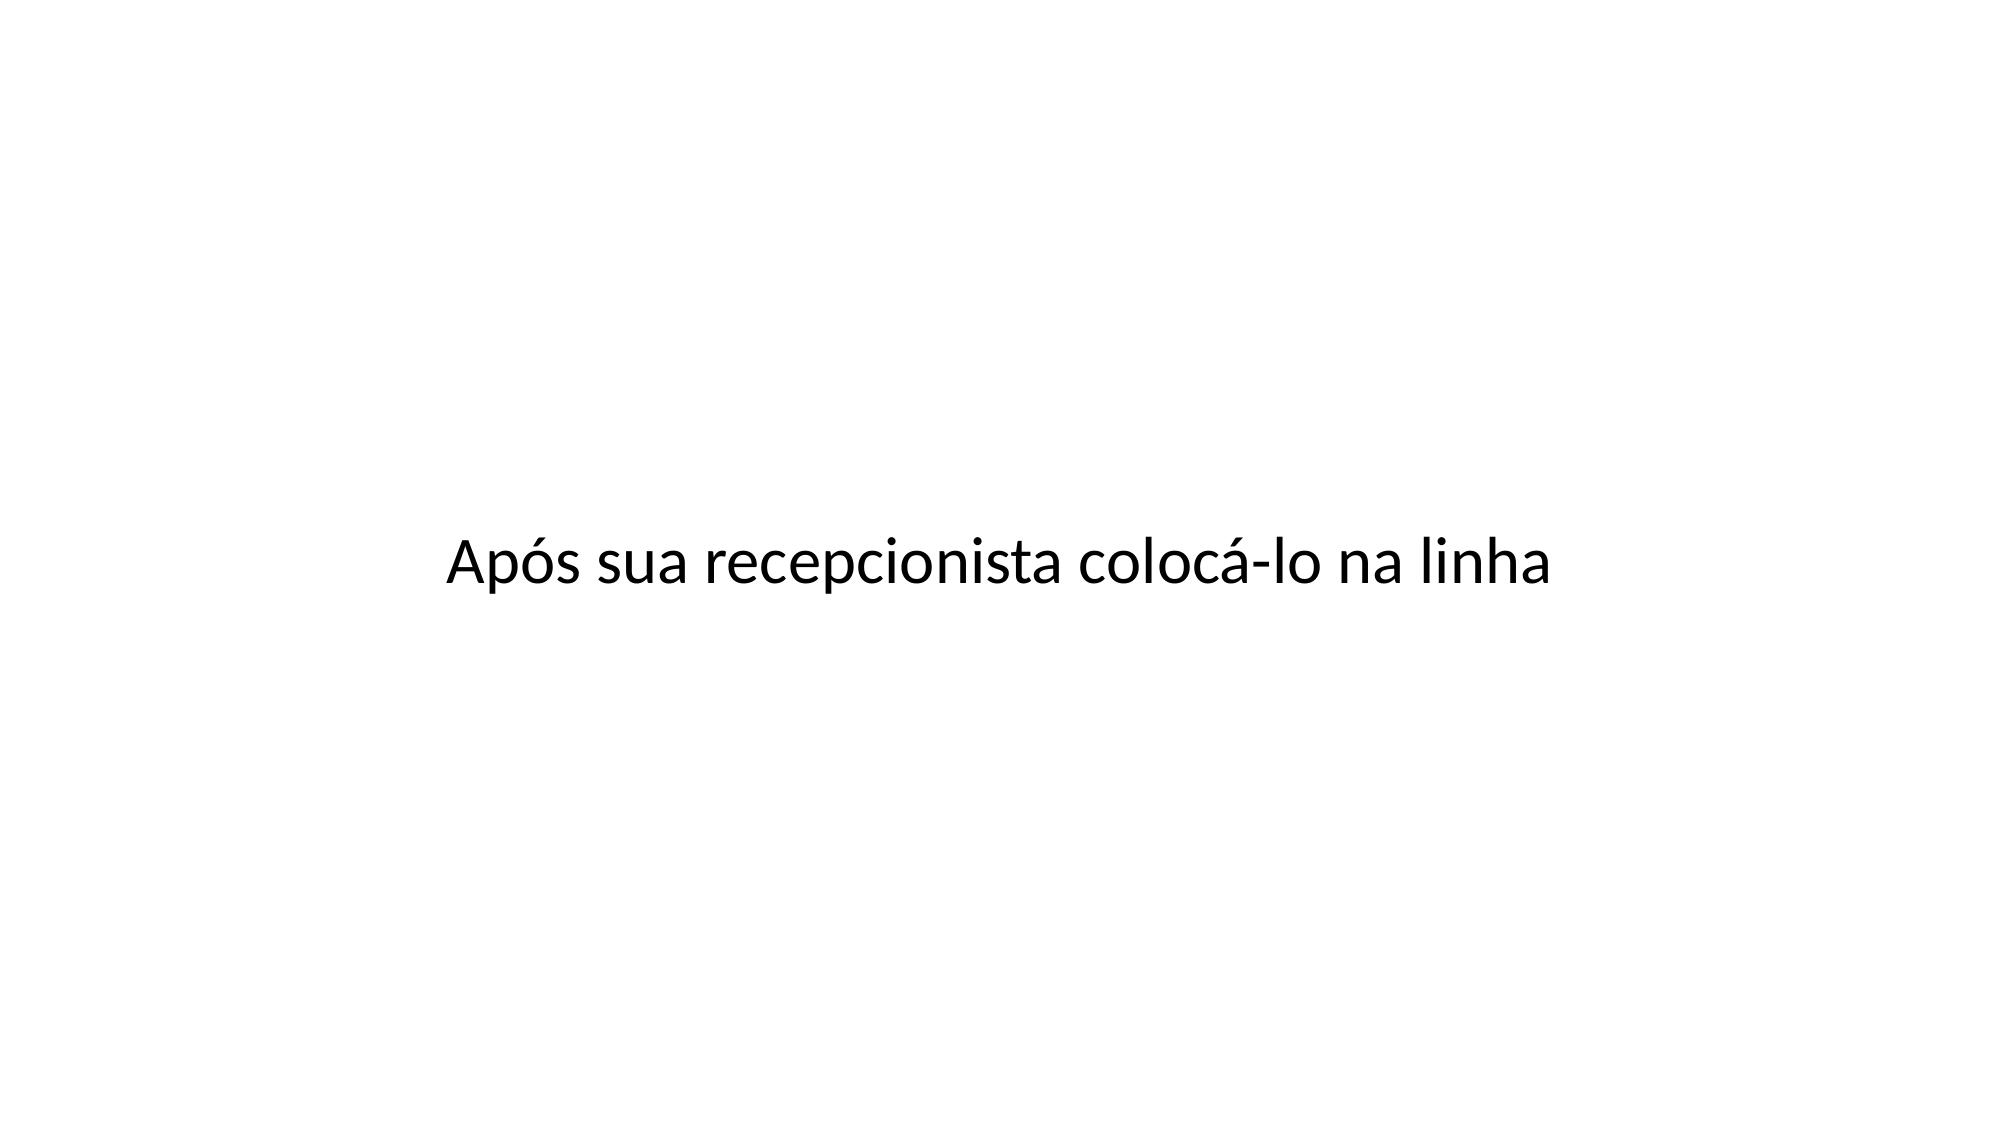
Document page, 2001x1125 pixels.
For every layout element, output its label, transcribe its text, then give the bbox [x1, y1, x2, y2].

list Após sua recepcionista colocá-lo na linha [177, 518, 1823, 787]
